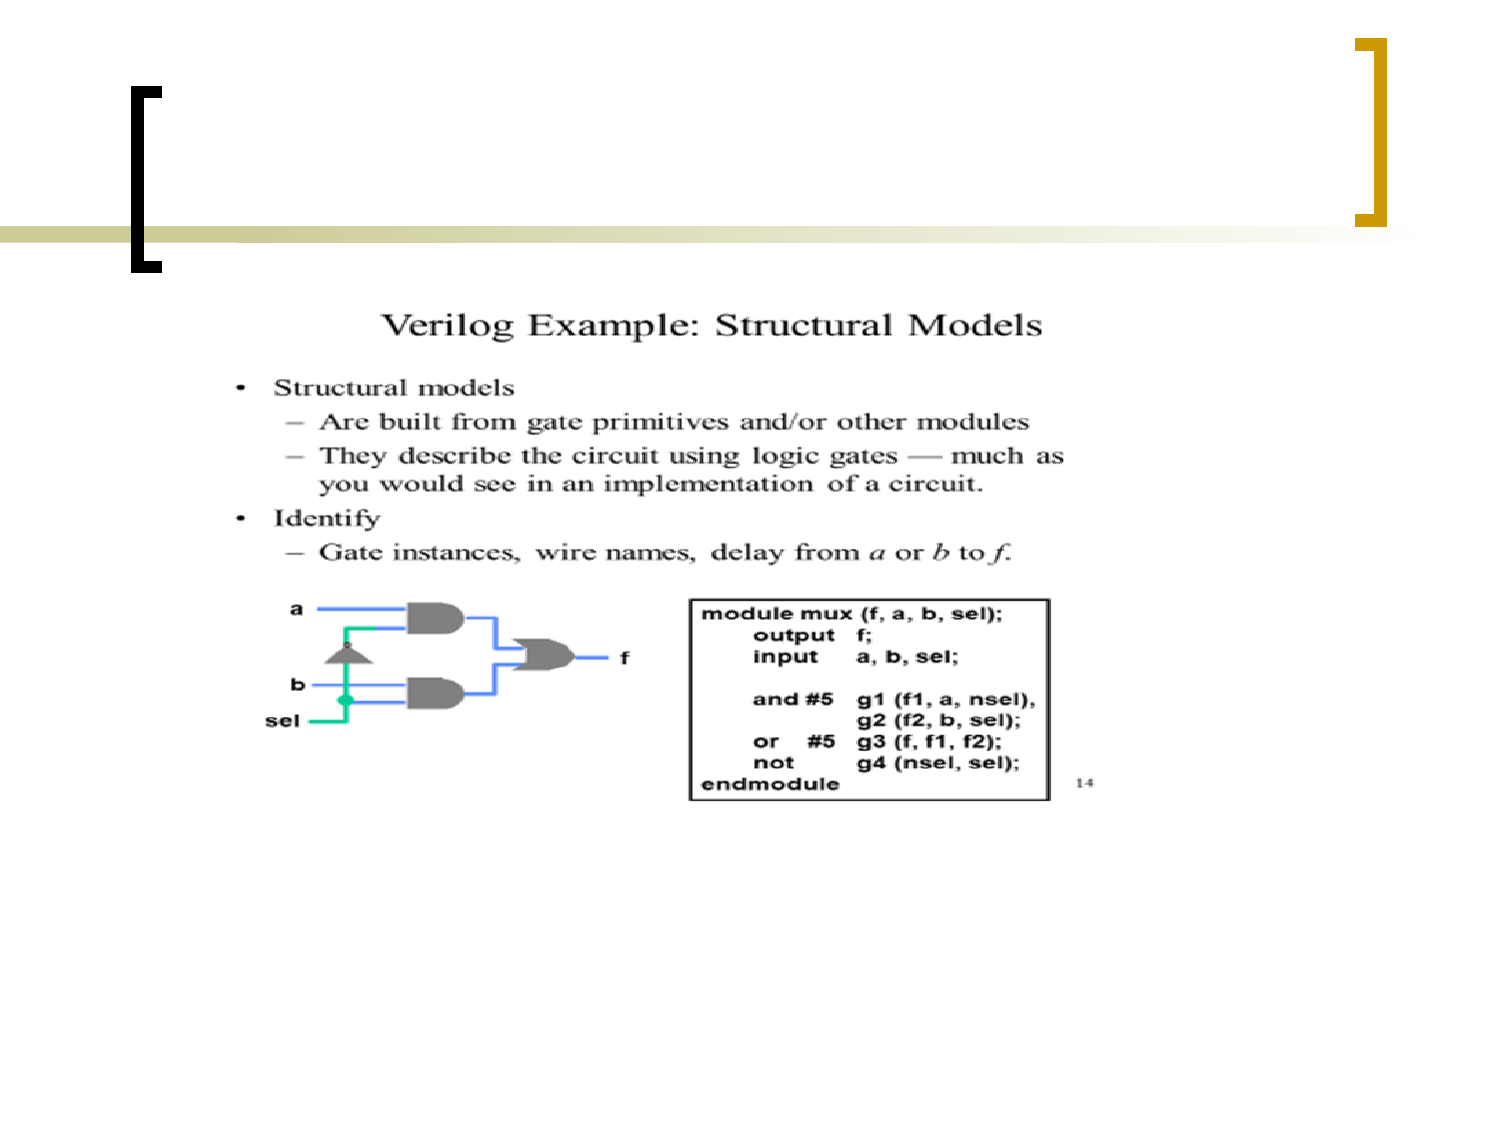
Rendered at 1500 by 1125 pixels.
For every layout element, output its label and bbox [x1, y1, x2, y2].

picture [148, 286, 1182, 817]
